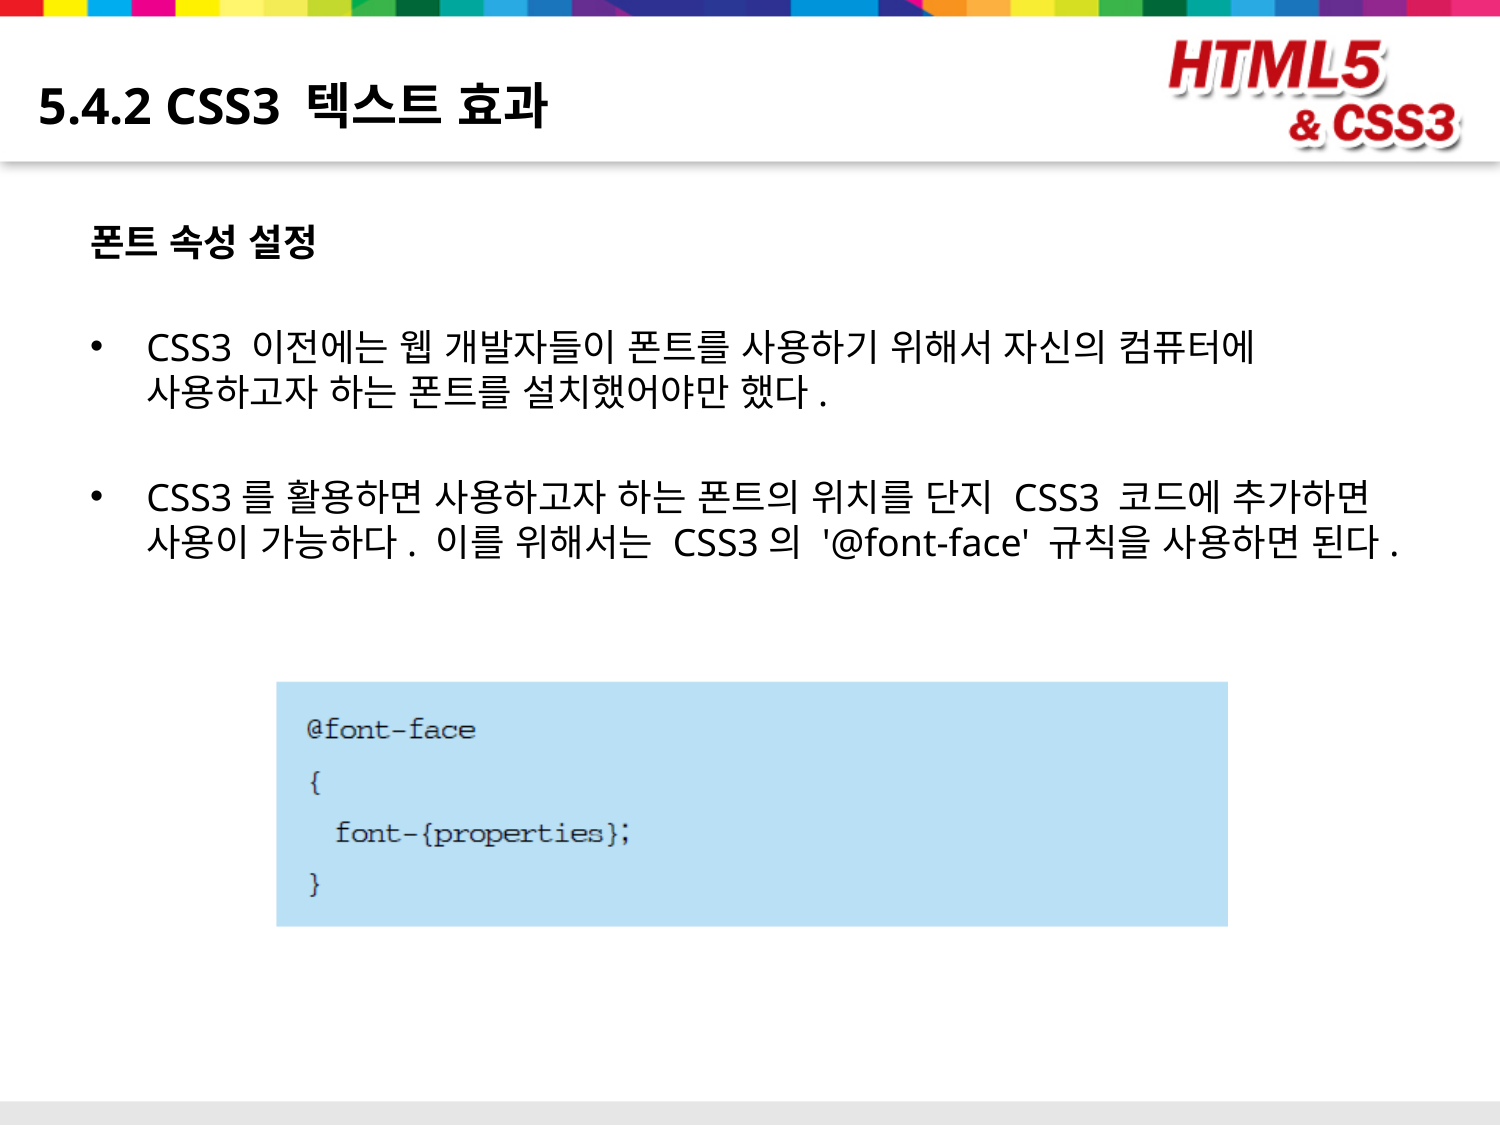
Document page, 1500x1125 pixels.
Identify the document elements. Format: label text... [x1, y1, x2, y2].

text_box 폰트 속성 설정 CSS3 이전에는 웹 개발자들이 폰트를 사용하기 위해서 자신의 컴퓨터에 사용하고자 하는 폰트를 설치했어야만 했다. CSS3를 활용하면 사용하고자 하는 폰트의 위치를 단지 CSS3 코드에 추가하면 사용이 가능하다. 이를 위해서는 CSS3의 '@font-face' 규칙을 사용하면 된다. [74, 210, 1425, 1057]
picture [0, 0, 1500, 1125]
title 5.4.2 CSS3 텍스트 효과 [23, 45, 1125, 164]
